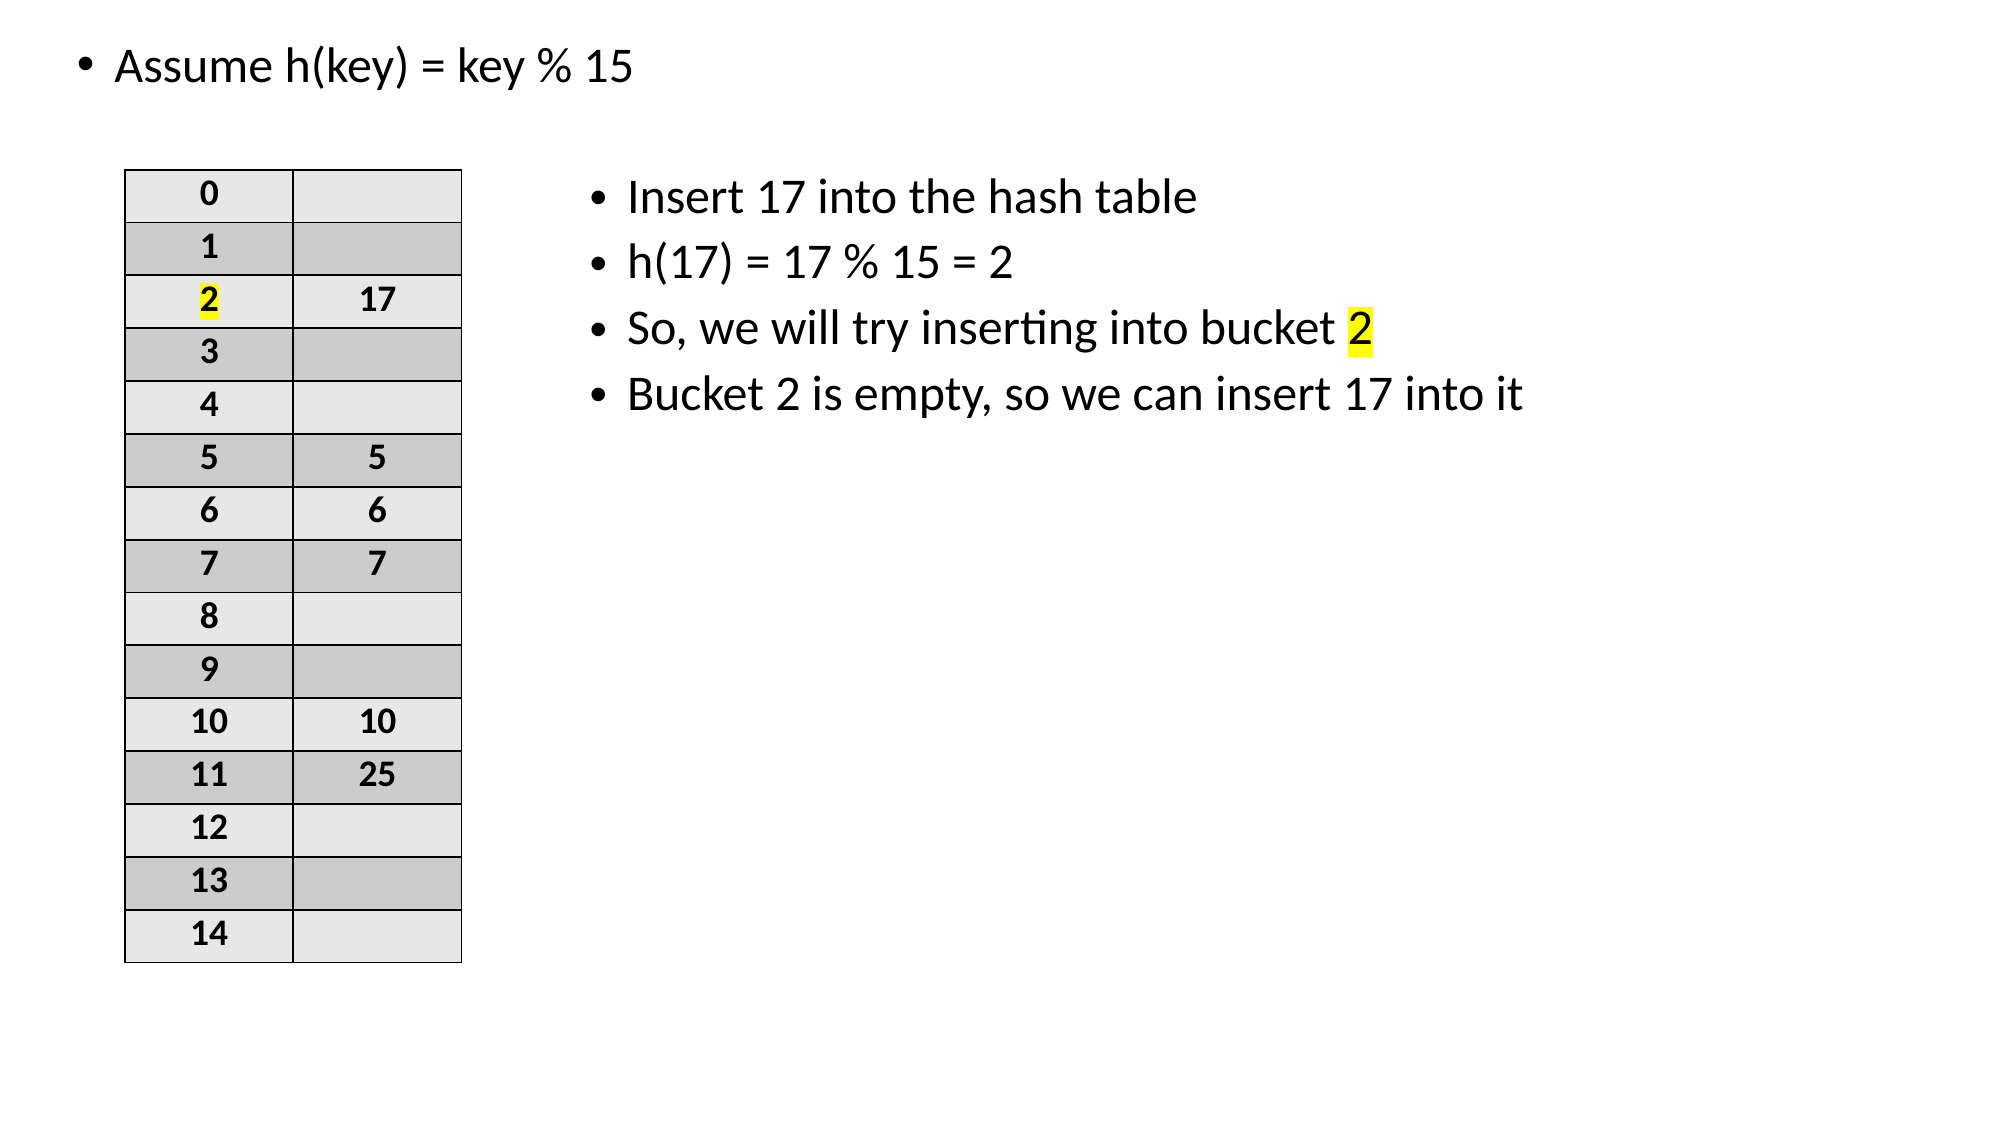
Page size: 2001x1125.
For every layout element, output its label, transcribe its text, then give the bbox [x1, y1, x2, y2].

table_header [294, 171, 461, 222]
table_cell [294, 646, 461, 697]
table_cell 8 [126, 593, 292, 644]
list Assume h(key) = key % 15 [61, 32, 1787, 147]
text_box Insert 17 into the hash table h(17) = 17 % 15 = 2 So, we will try inserting into bucket 2 Bucket 2 is empty, so we can insert 17 into it [574, 169, 1822, 967]
table_cell 5 [126, 435, 292, 486]
table_cell 12 [126, 805, 292, 856]
table_cell [294, 593, 461, 644]
table_cell 10 [294, 699, 461, 750]
table_cell [294, 382, 461, 433]
table_cell 1 [126, 223, 292, 274]
table_cell [294, 805, 461, 856]
table_cell 2 [126, 276, 292, 327]
table_cell [294, 858, 461, 909]
table_cell 7 [126, 541, 292, 592]
table_cell [294, 223, 461, 274]
table_cell 5 [294, 435, 461, 486]
table_cell 3 [126, 329, 292, 380]
table_cell 4 [126, 382, 292, 433]
table_cell 25 [294, 752, 461, 803]
table_cell 9 [126, 646, 292, 697]
table_cell 6 [294, 488, 461, 539]
table_header 0 [126, 171, 292, 222]
table_cell 13 [126, 858, 292, 909]
table_cell 6 [126, 488, 292, 539]
table_cell 10 [126, 699, 292, 750]
table_cell 17 [294, 276, 461, 327]
table_cell [294, 911, 461, 962]
table_cell 14 [126, 911, 292, 962]
table_cell 7 [294, 541, 461, 592]
table_cell [294, 329, 461, 380]
table_cell 11 [126, 752, 292, 803]
